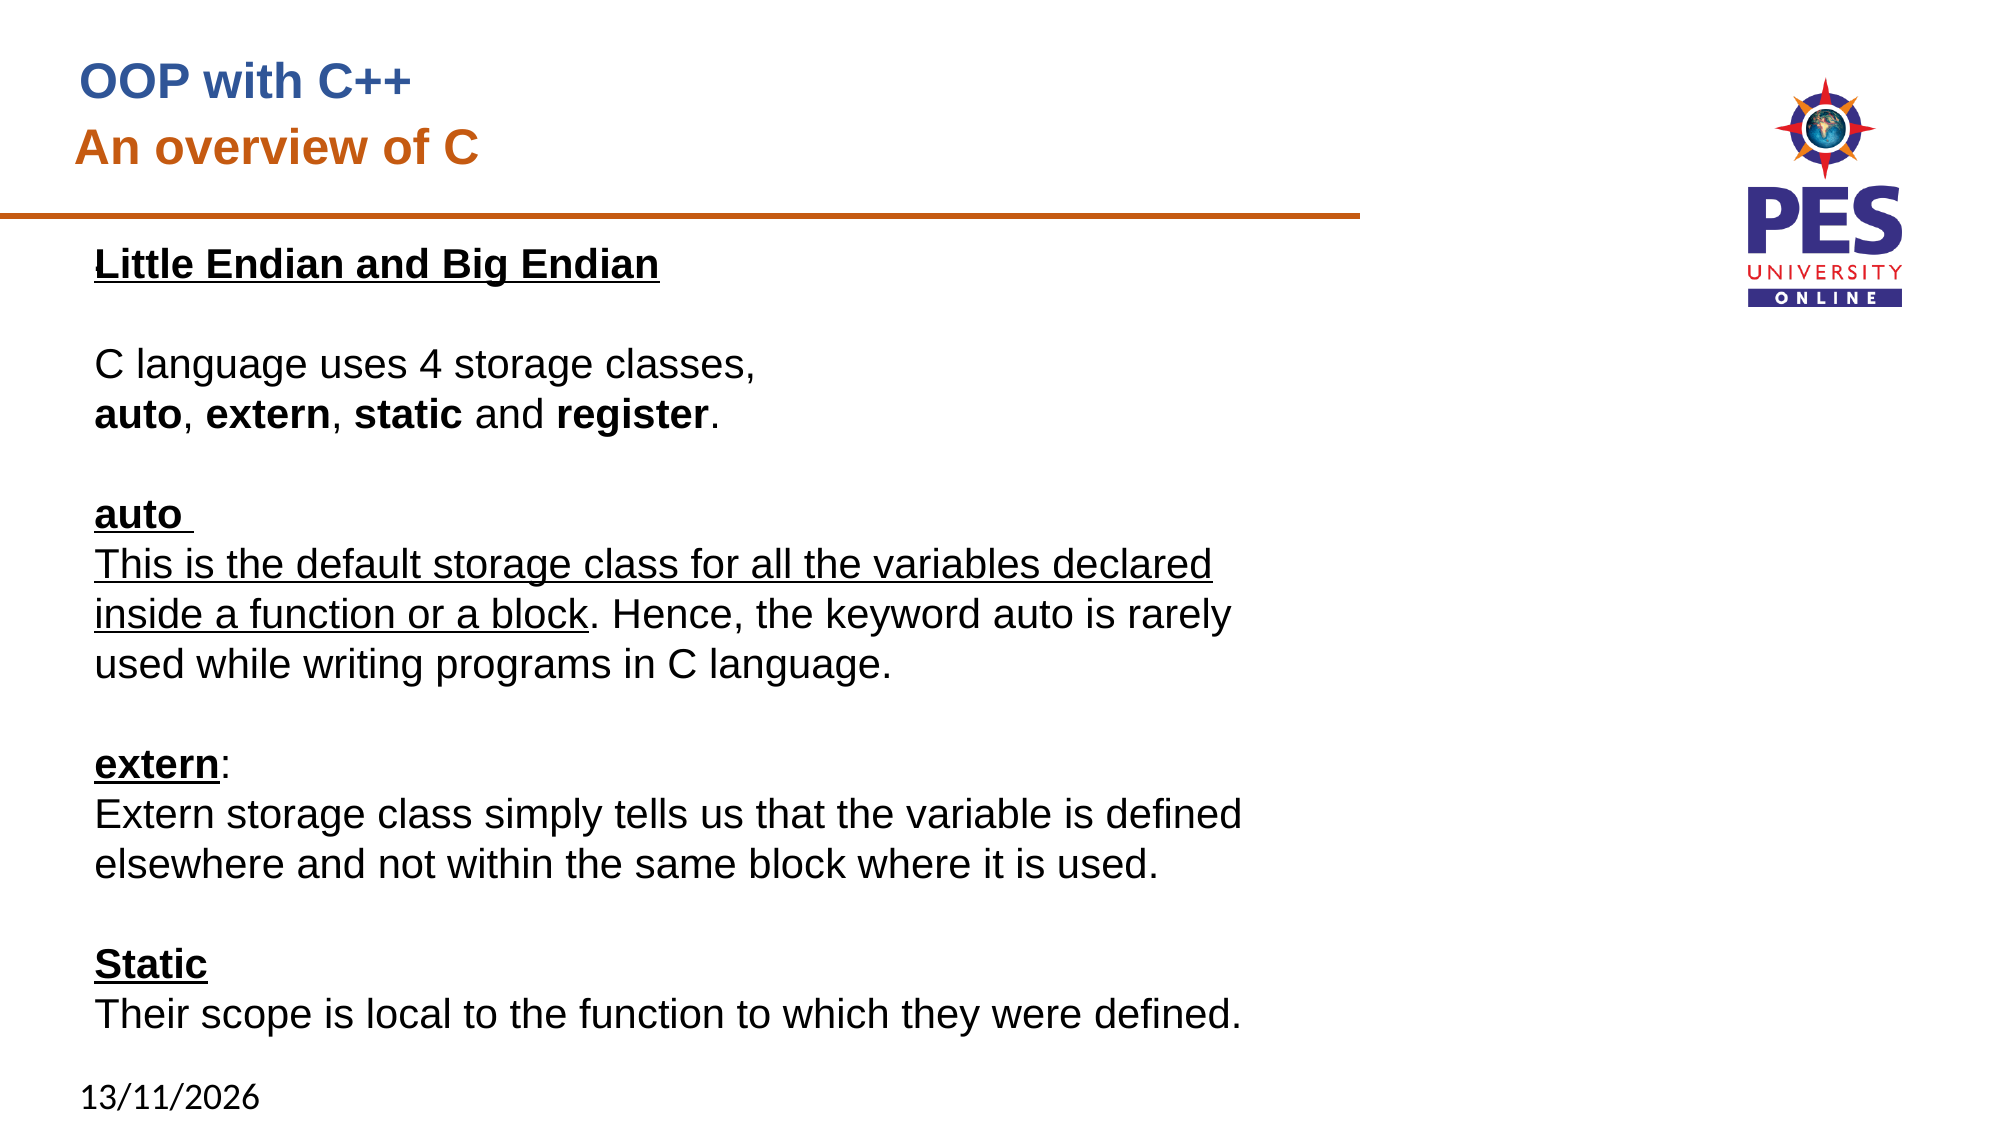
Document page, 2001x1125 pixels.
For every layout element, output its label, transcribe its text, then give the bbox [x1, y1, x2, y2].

picture [1748, 76, 1902, 307]
text_box Little Endian and Big Endian C language uses 4 storage classes, auto, extern, static and register. auto This is the default storage class for all the variables declared inside a function or a block. Hence, the keyword auto is rarely used while writing programs in C language. extern: Extern storage class simply tells us that the variable is defined elsewhere and not within the same block where it is used. Static Their scope is local to the function to which they were defined. [79, 229, 1343, 1045]
text_box . [77, 222, 1339, 288]
text_box An overview of C [59, 107, 1372, 182]
text_box OOP with C++ [64, 41, 1295, 117]
text_box 26/06/2023 [64, 1064, 358, 1125]
